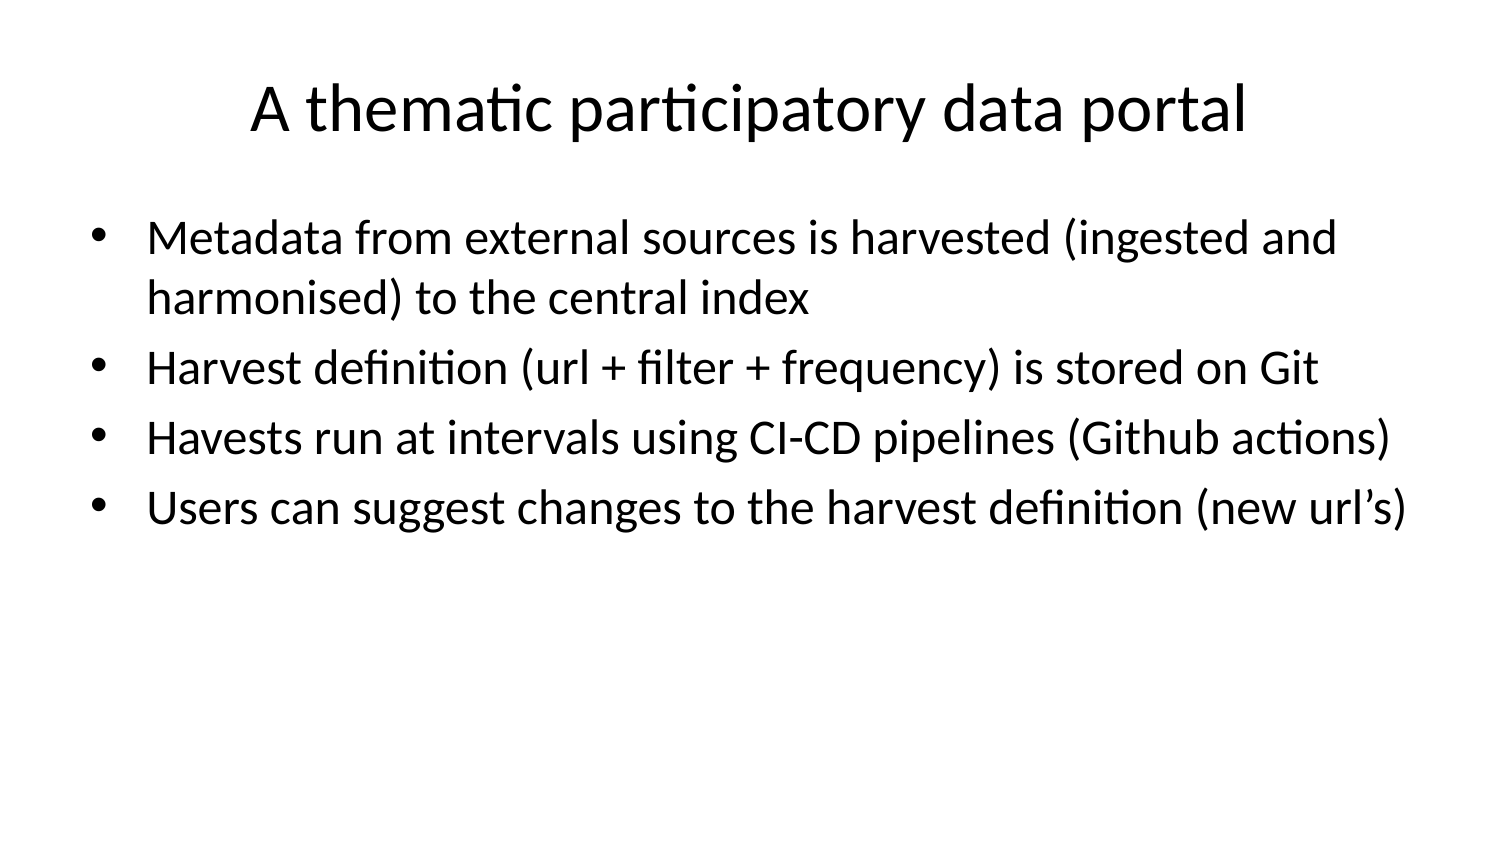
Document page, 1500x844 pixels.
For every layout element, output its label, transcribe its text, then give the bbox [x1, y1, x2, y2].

list Metadata from external sources is harvested (ingested and harmonised) to the central index Harvest definition (url + filter + frequency) is stored on Git Havests run at intervals using CI-CD pipelines (Github actions) Users can suggest changes to the harvest definition (new url’s) [75, 196, 1425, 754]
title A thematic participatory data portal [75, 33, 1425, 175]
